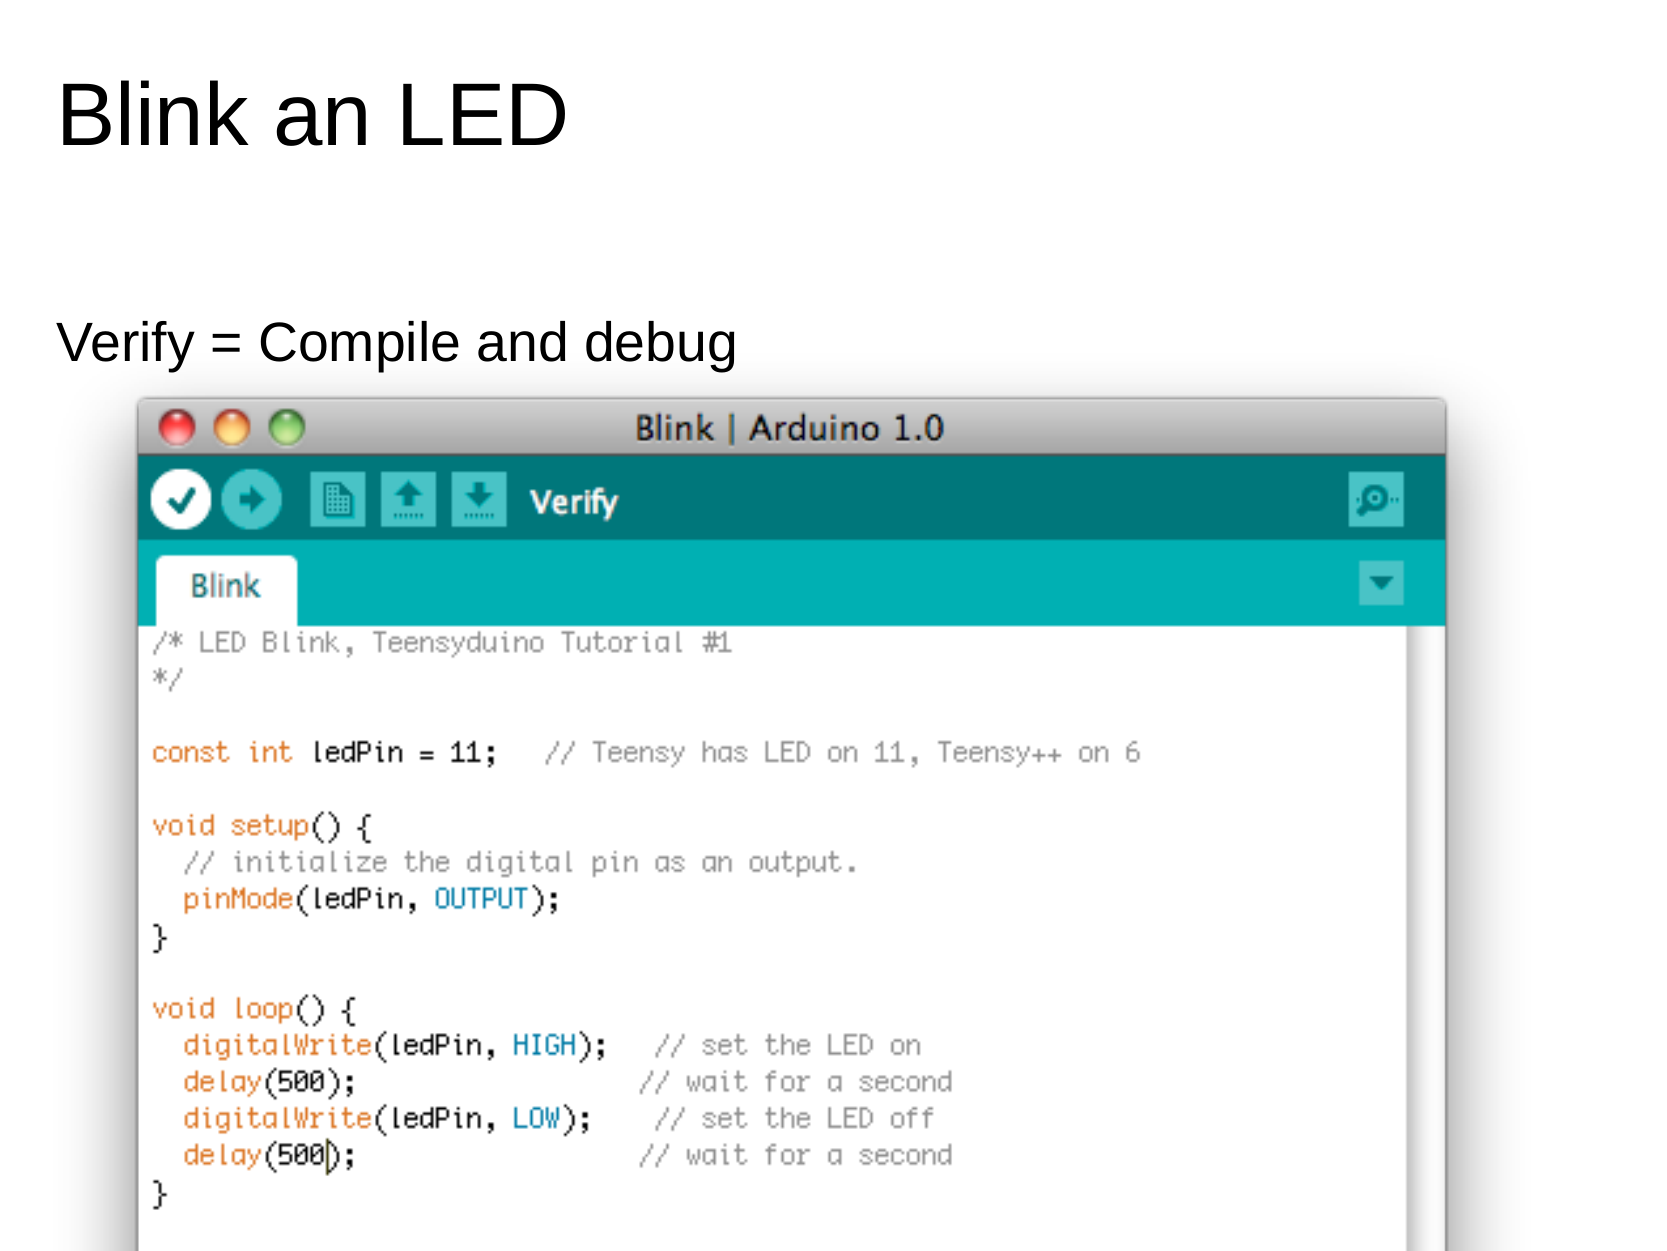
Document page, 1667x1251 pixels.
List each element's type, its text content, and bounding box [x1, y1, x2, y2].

title Blink an LED [50, 50, 1630, 213]
list Verify = Compile and debug [50, 300, 1630, 1213]
text_box [34, 334, 1551, 1250]
